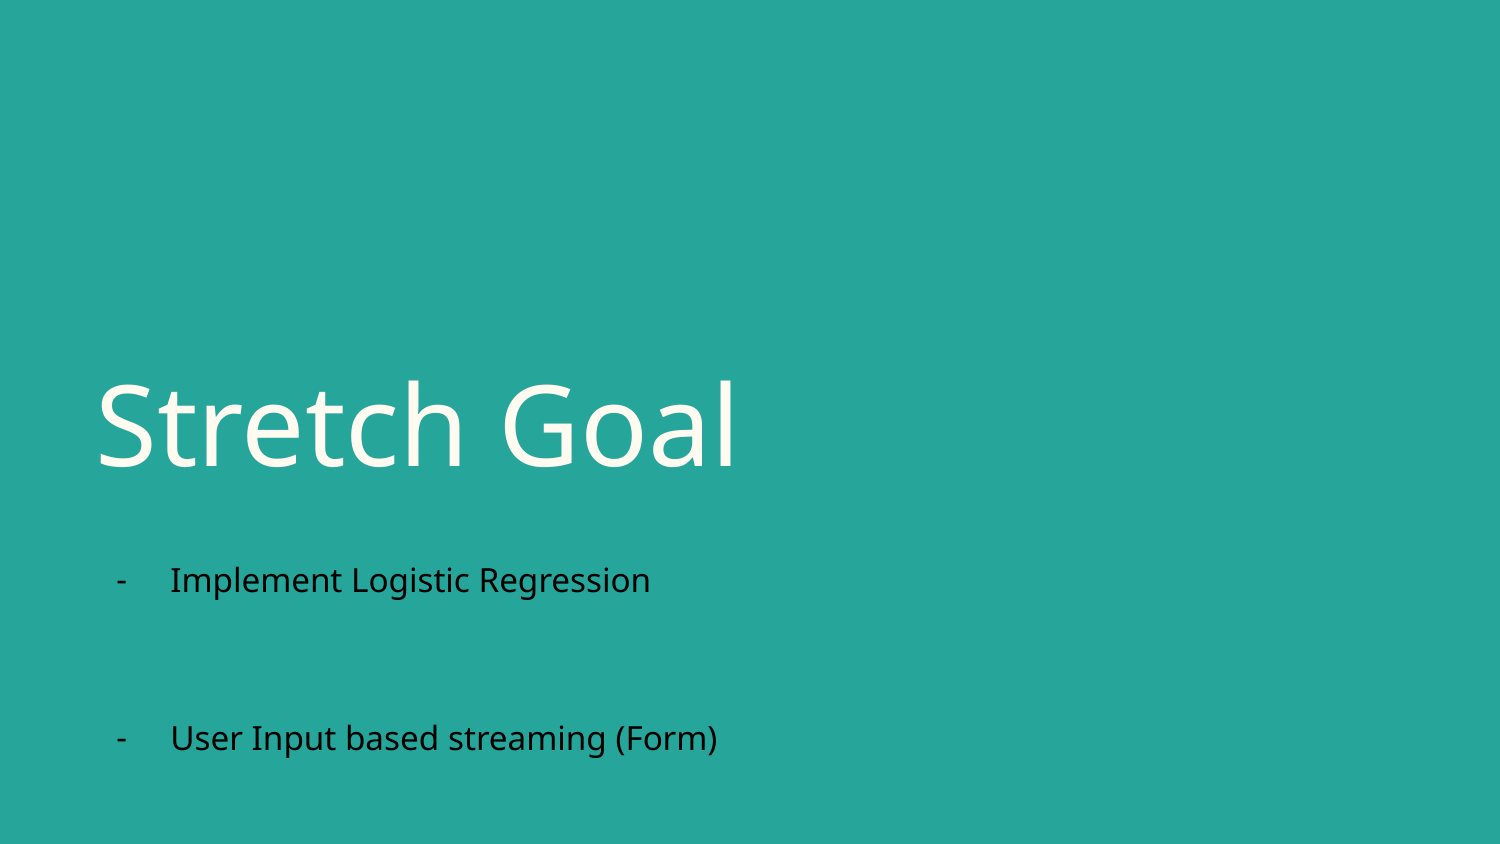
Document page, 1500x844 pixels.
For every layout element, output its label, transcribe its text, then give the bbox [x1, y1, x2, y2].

list Implement Logistic Regression User Input based streaming (Form) [80, 537, 1437, 758]
title Stretch Goal [80, 86, 1000, 537]
